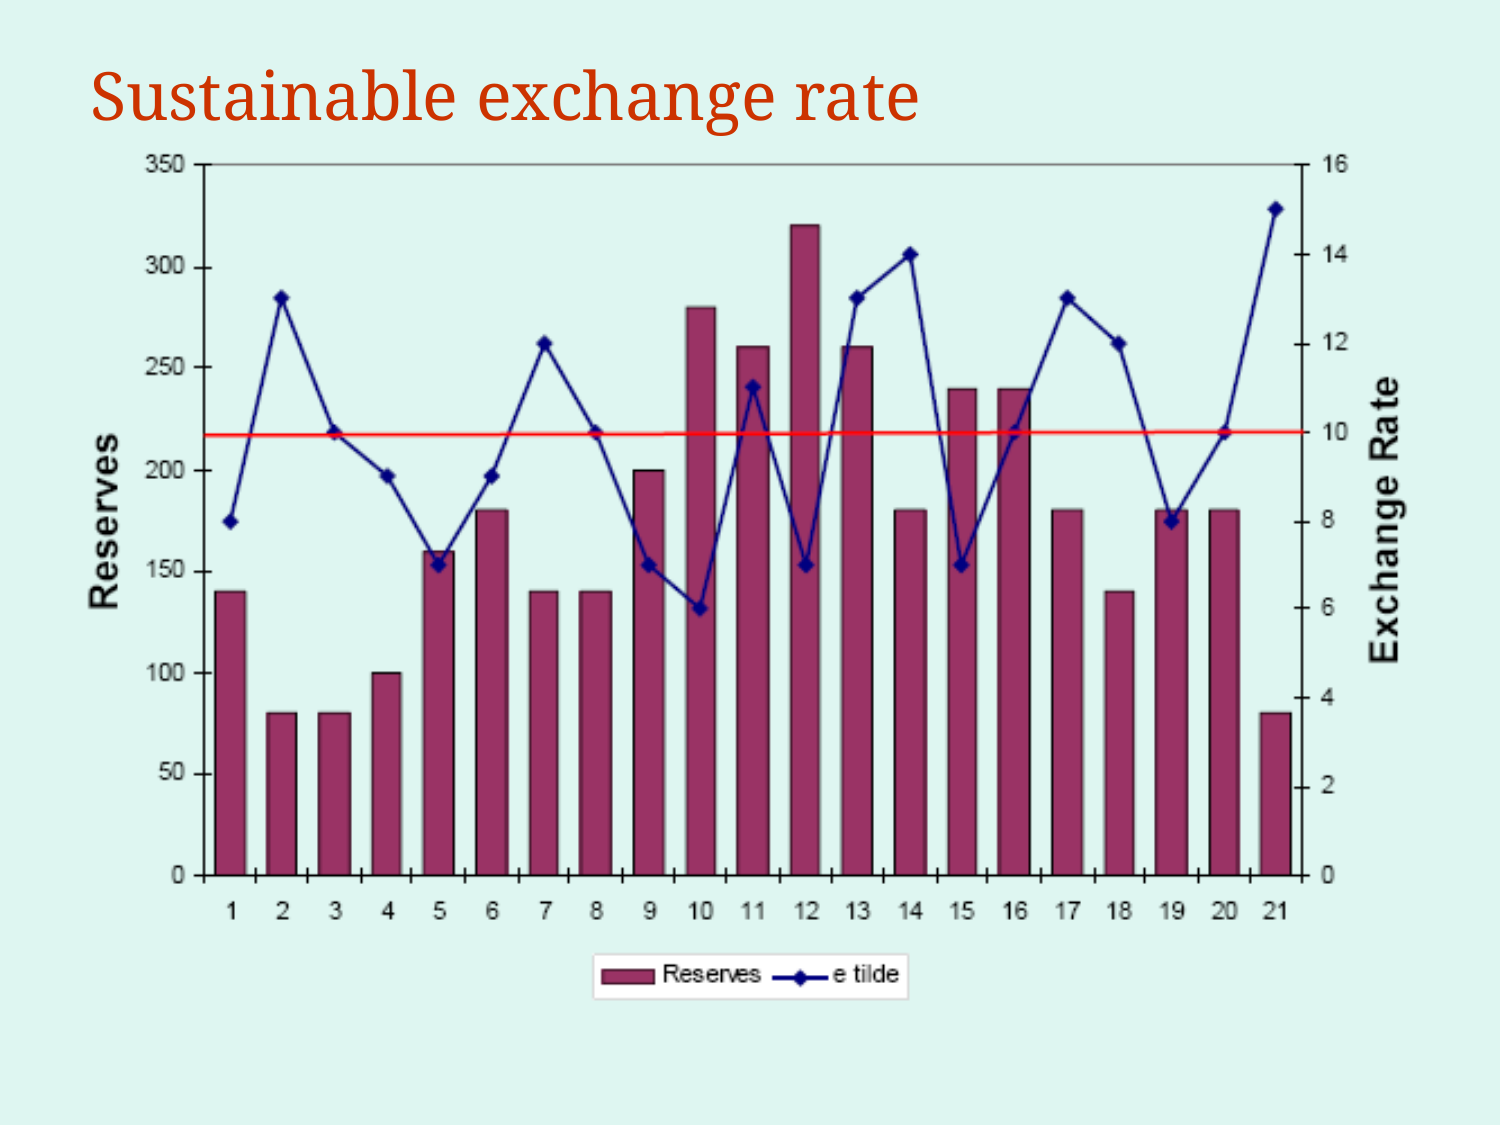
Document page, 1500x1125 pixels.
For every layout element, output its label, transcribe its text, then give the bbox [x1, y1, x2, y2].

picture [37, 137, 1451, 1010]
title Sustainable exchange rate [74, 0, 1426, 135]
